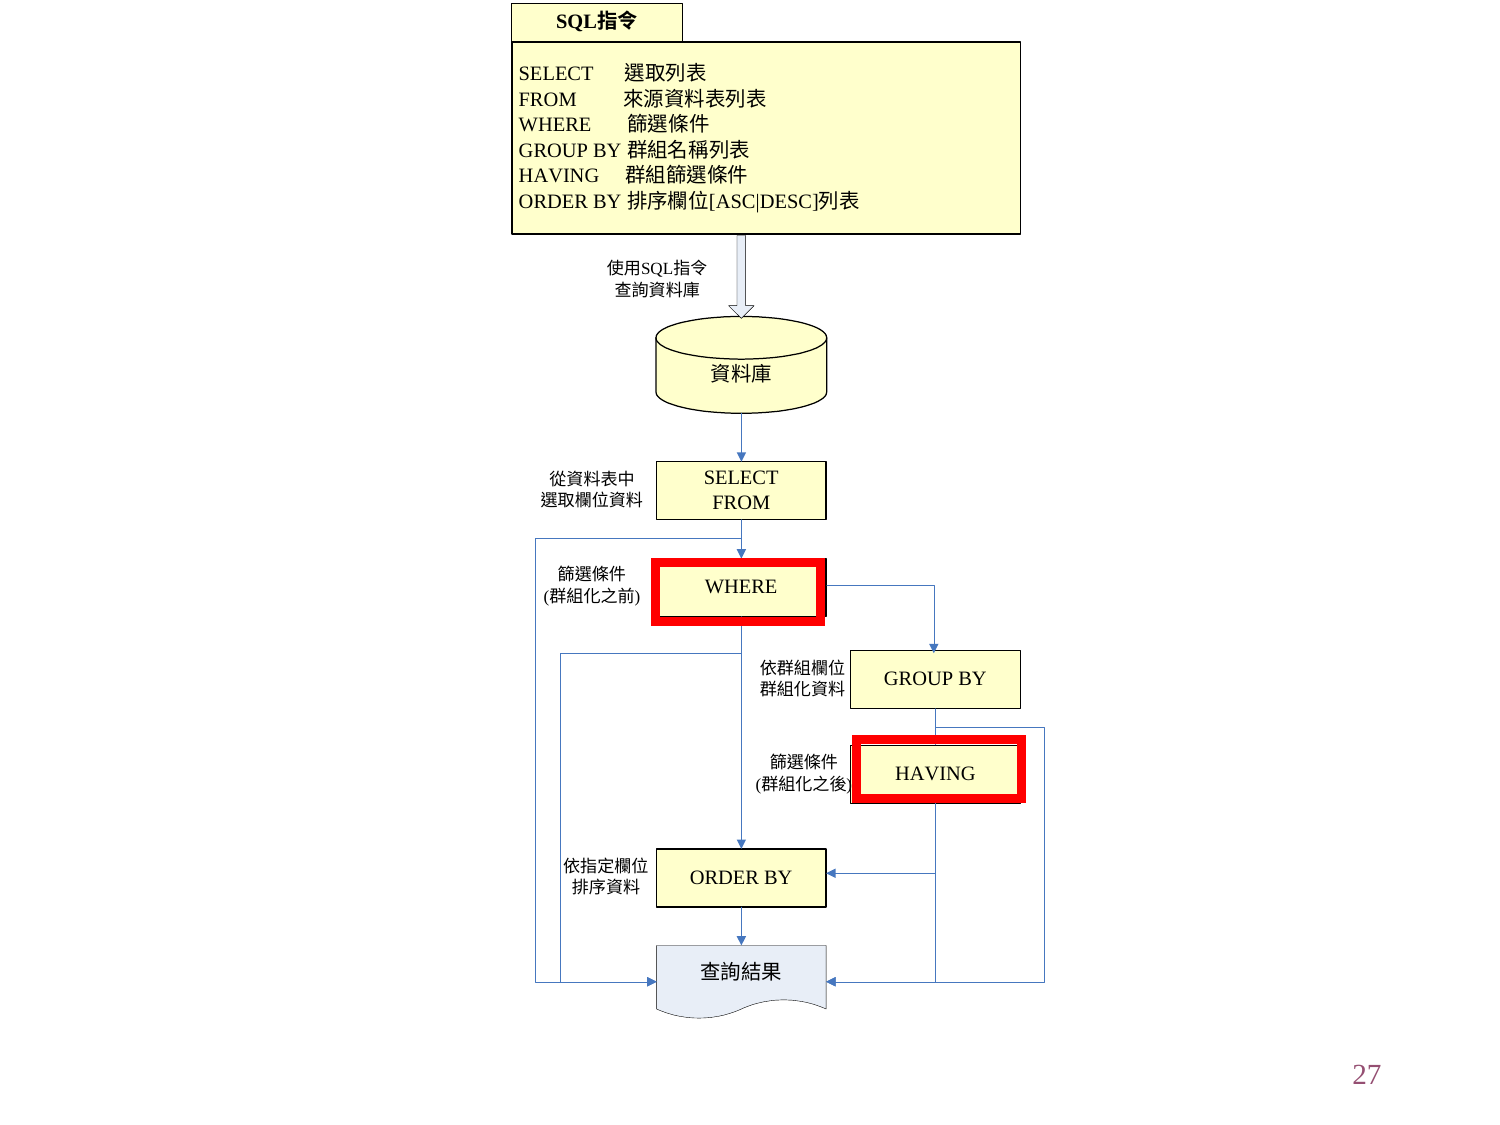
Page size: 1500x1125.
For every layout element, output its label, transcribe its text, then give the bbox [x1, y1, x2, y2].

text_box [435, 0, 1057, 1125]
slide_number 27 [1059, 1042, 1397, 1103]
